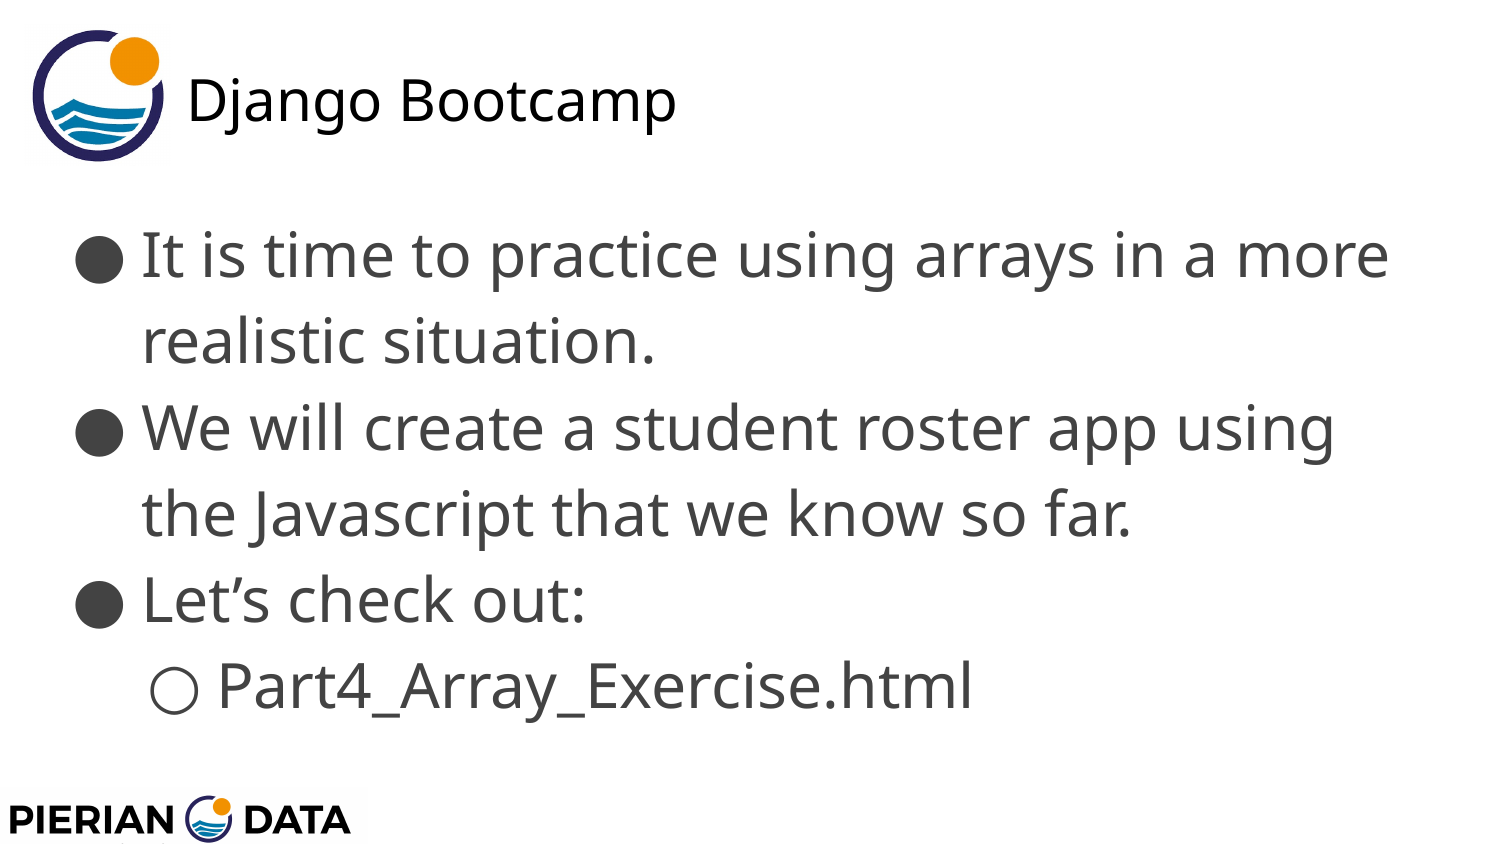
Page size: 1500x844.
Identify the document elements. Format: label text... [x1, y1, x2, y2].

title Django Bootcamp [176, 48, 1449, 143]
picture [24, 24, 172, 167]
list It is time to practice using arrays in a more realistic situation. We will create a student roster app using the Javascript that we know so far. Let’s check out: Part4_Array_Exercise.html [51, 189, 1449, 750]
picture [0, 787, 368, 844]
